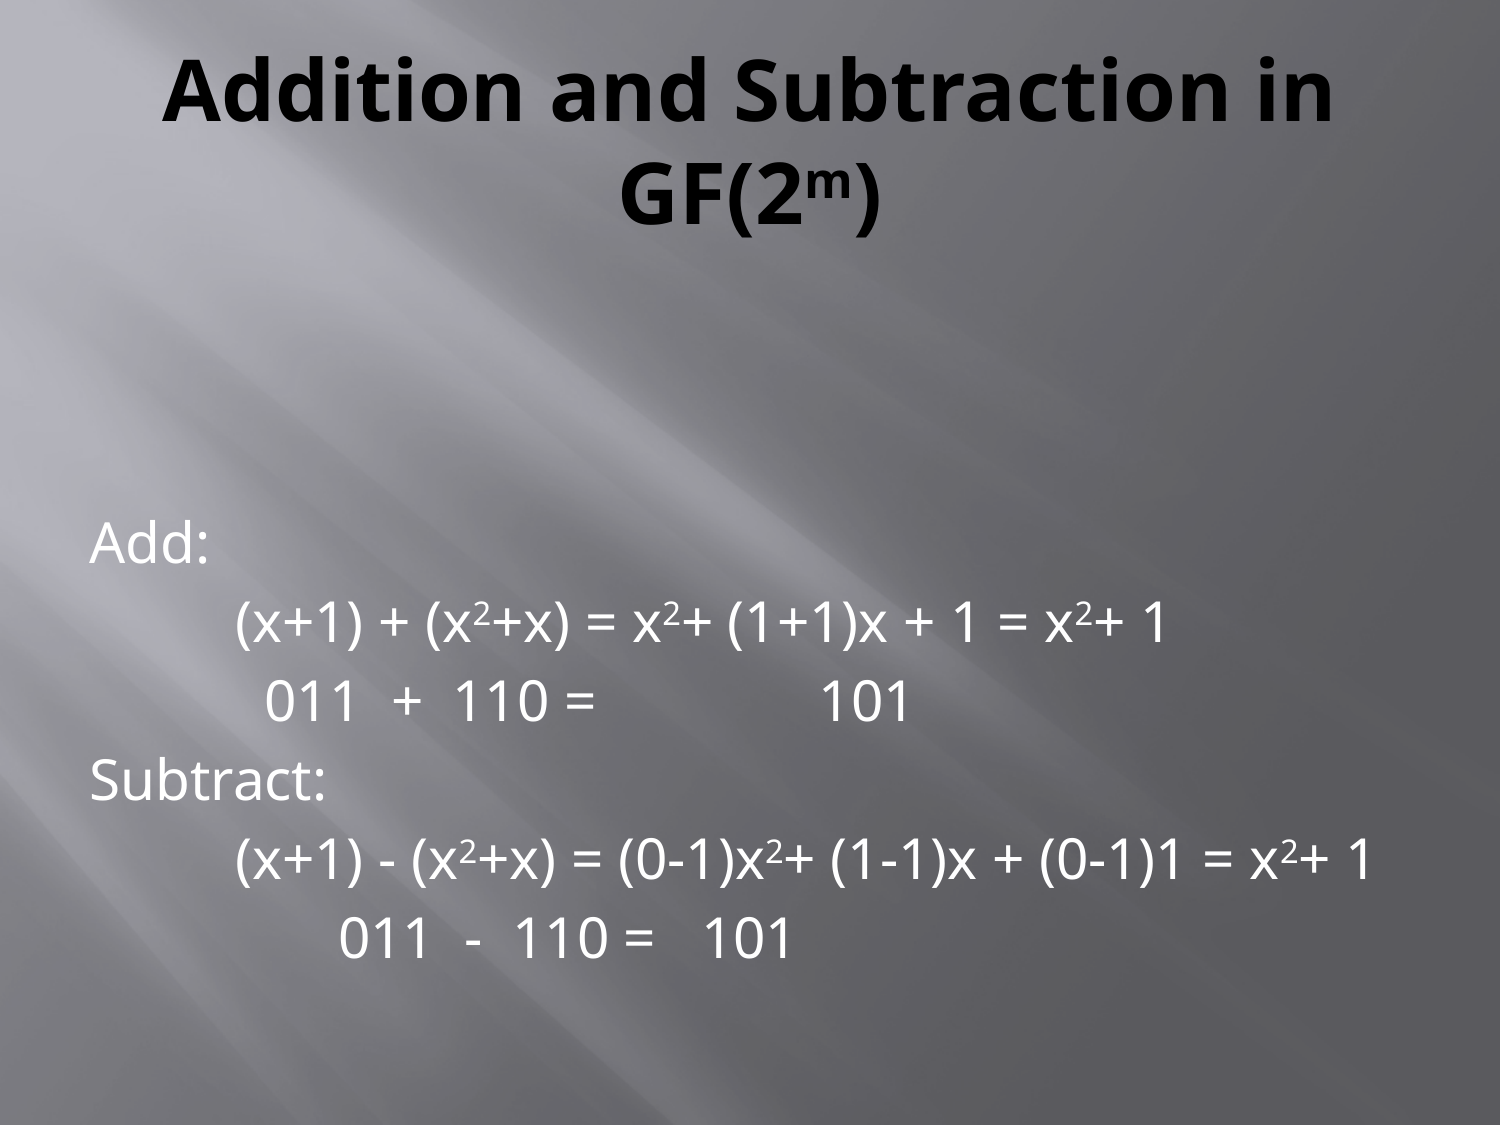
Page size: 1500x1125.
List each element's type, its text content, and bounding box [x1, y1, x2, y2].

title Addition and Subtraction in GF(2m) [75, 45, 1425, 233]
